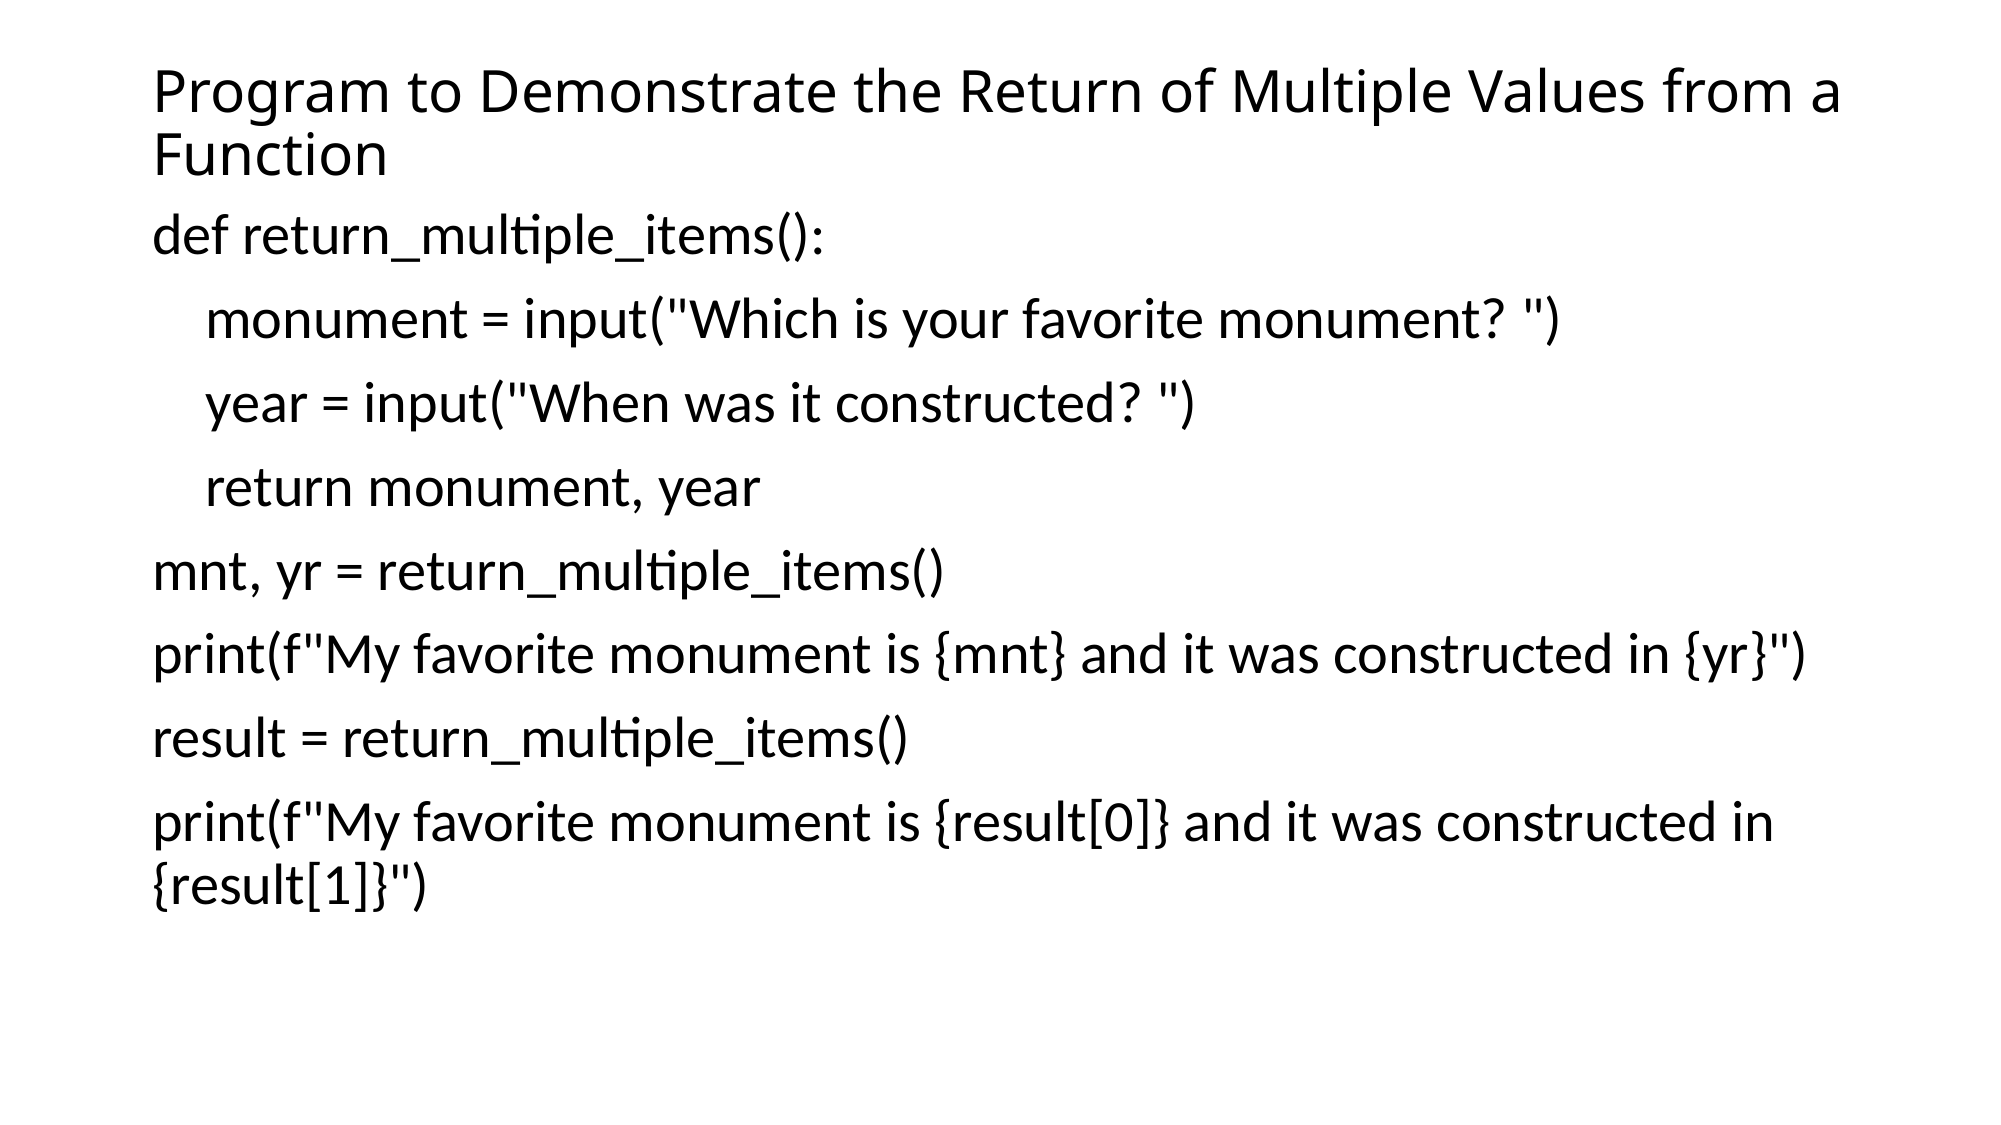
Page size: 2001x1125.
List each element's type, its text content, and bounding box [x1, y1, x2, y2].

title Program to Demonstrate the Return of Multiple Values from a Function [137, 59, 1863, 196]
list def return_multiple_items(): monument = input("Which is your favorite monument? ") year = input("When was it constructed? ") return monument, year mnt, yr = return_multiple_items() print(f"My favorite monument is {mnt} and it was constructed in {yr}") result = return_multiple_items() print(f"My favorite monument is {result[0]} and it was constructed in {result[1]}") [137, 196, 1863, 1014]
